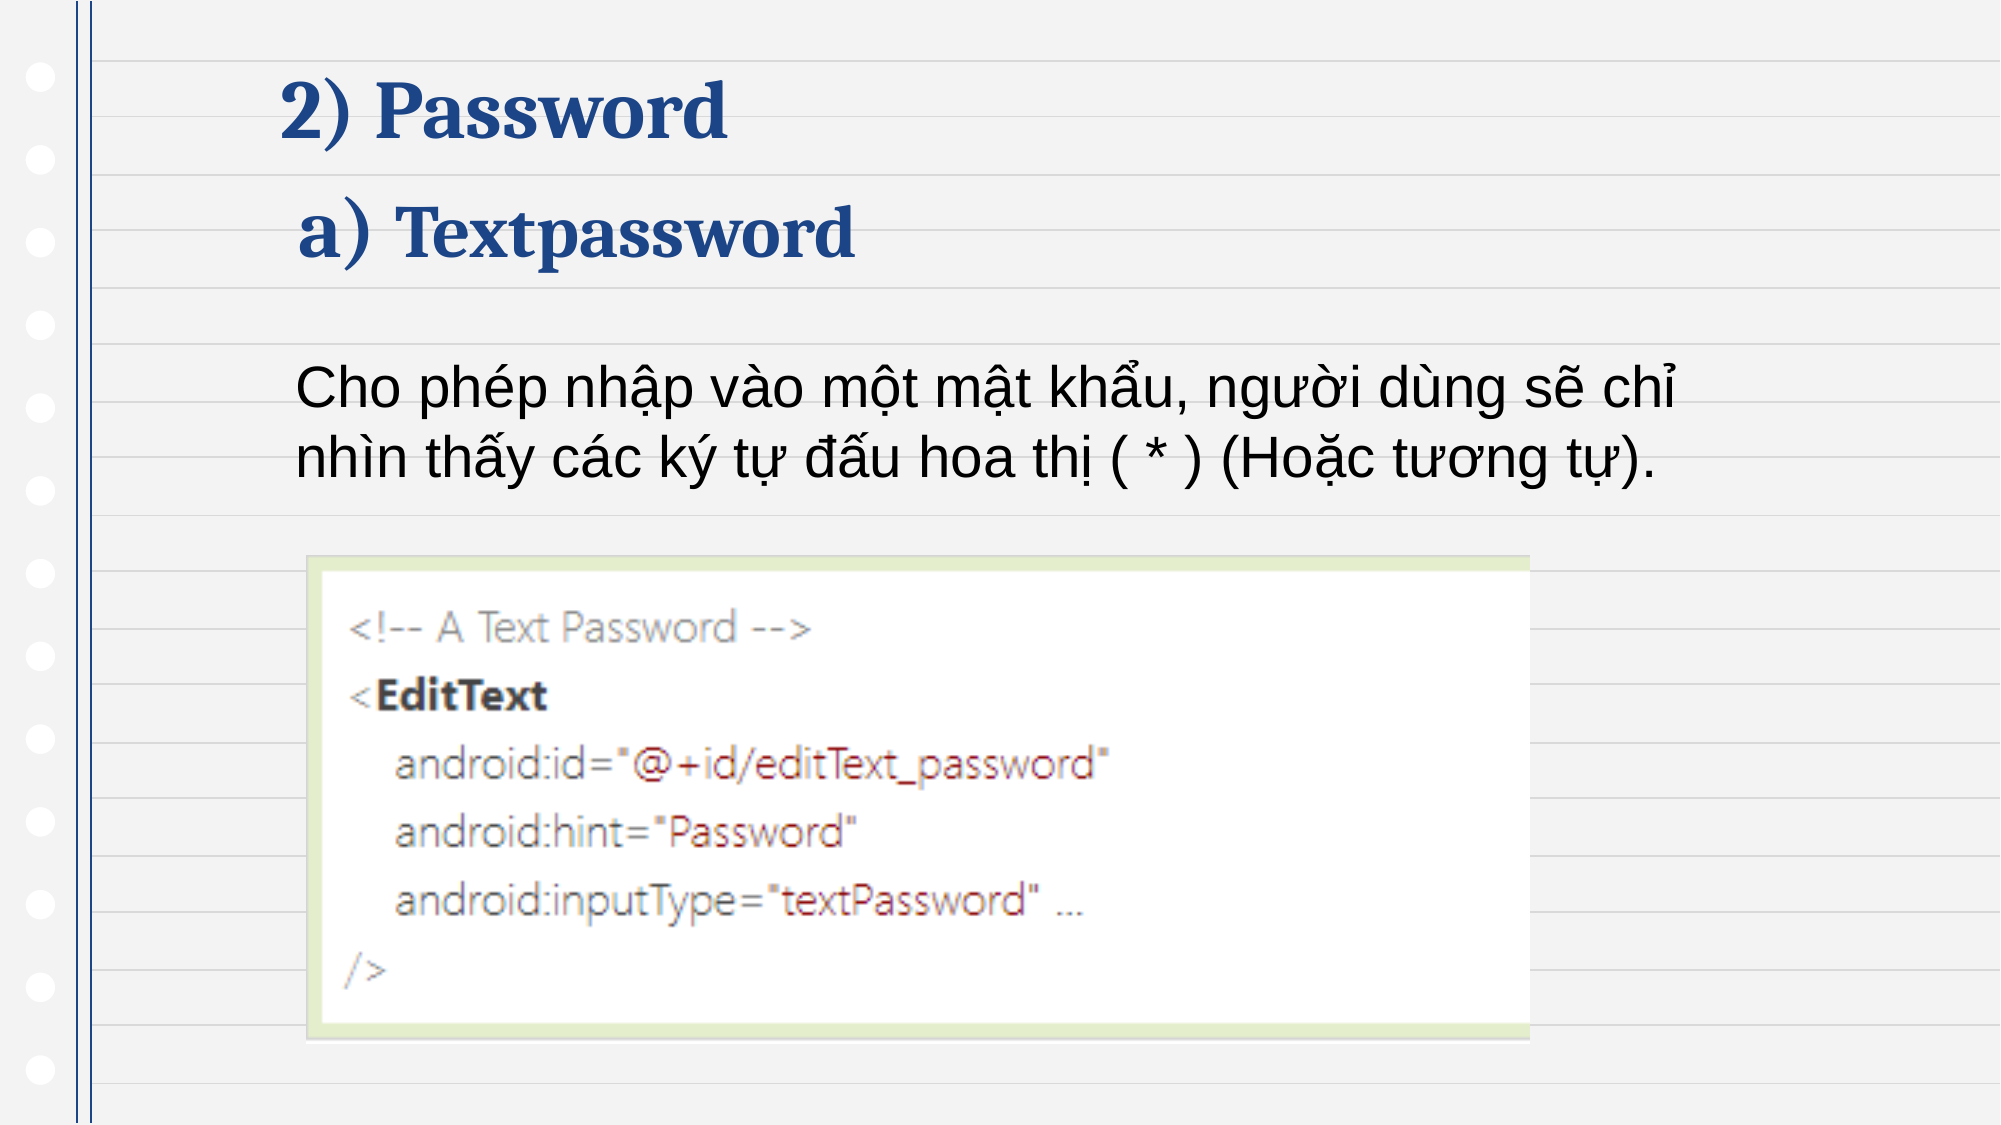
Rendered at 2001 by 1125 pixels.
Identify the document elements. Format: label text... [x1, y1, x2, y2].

title 2) Password [280, 55, 1843, 174]
picture [306, 554, 1530, 1044]
text_box a) Textpassword [280, 174, 1843, 302]
text_box Cho phép nhập vào một mật khẩu, người dùng sẽ chỉ nhìn thấy các ký tự đấu hoa thị ( * ) (Hoặc tương tự). [280, 341, 1740, 497]
